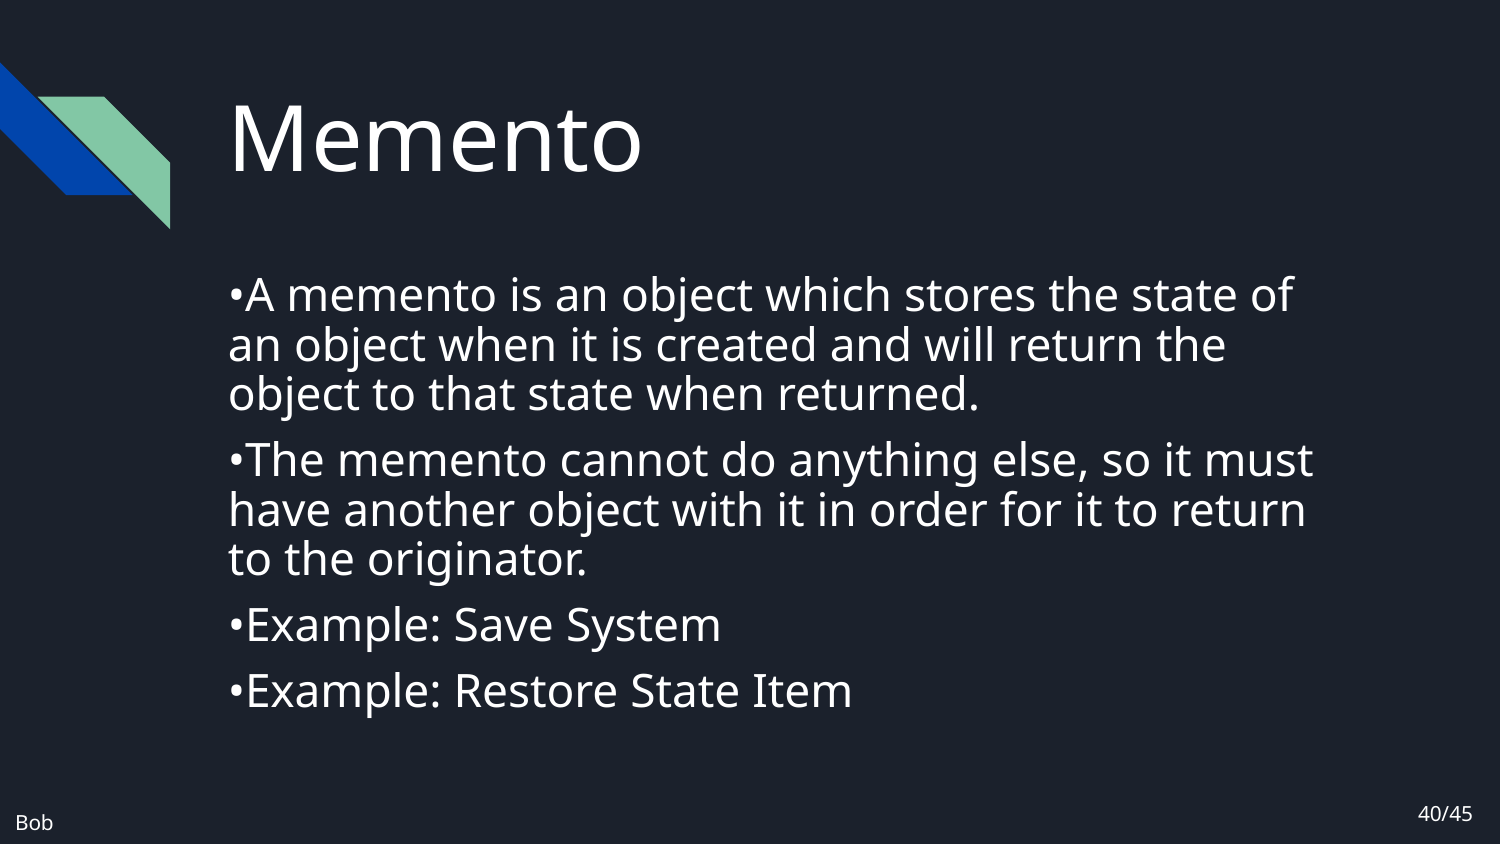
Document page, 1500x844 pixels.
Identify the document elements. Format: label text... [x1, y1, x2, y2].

title Memento [212, 64, 1368, 215]
list 40/45 [1403, 781, 1500, 844]
list Bob [0, 791, 118, 844]
list •A memento is an object which stores the state of an object when it is created and will return the object to that state when returned. •The memento cannot do anything else, so it must have another object with it in order for it to return to the originator. •Example: Save System •Example: Restore State Item [212, 257, 1368, 735]
